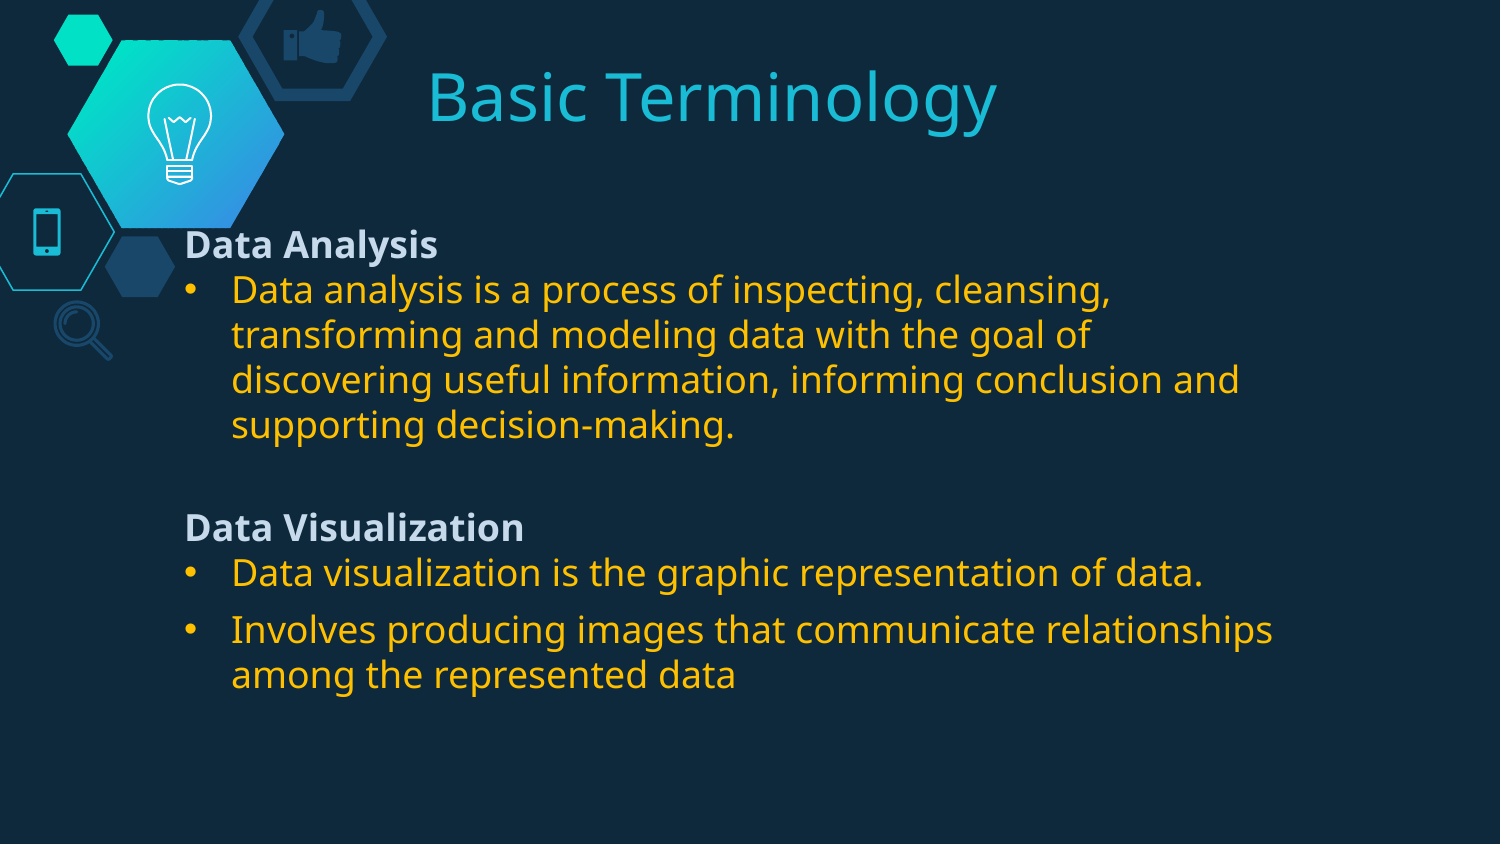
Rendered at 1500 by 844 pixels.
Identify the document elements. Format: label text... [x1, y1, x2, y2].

title Basic Terminology [411, 43, 1483, 150]
text_box Data Analysis Data analysis is a process of inspecting, cleansing, transforming and modeling data with the goal of discovering useful information, informing conclusion and supporting decision-making. Data Visualization Data visualization is the graphic representation of data. Involves producing images that communicate relationships among the represented data [169, 213, 1302, 749]
